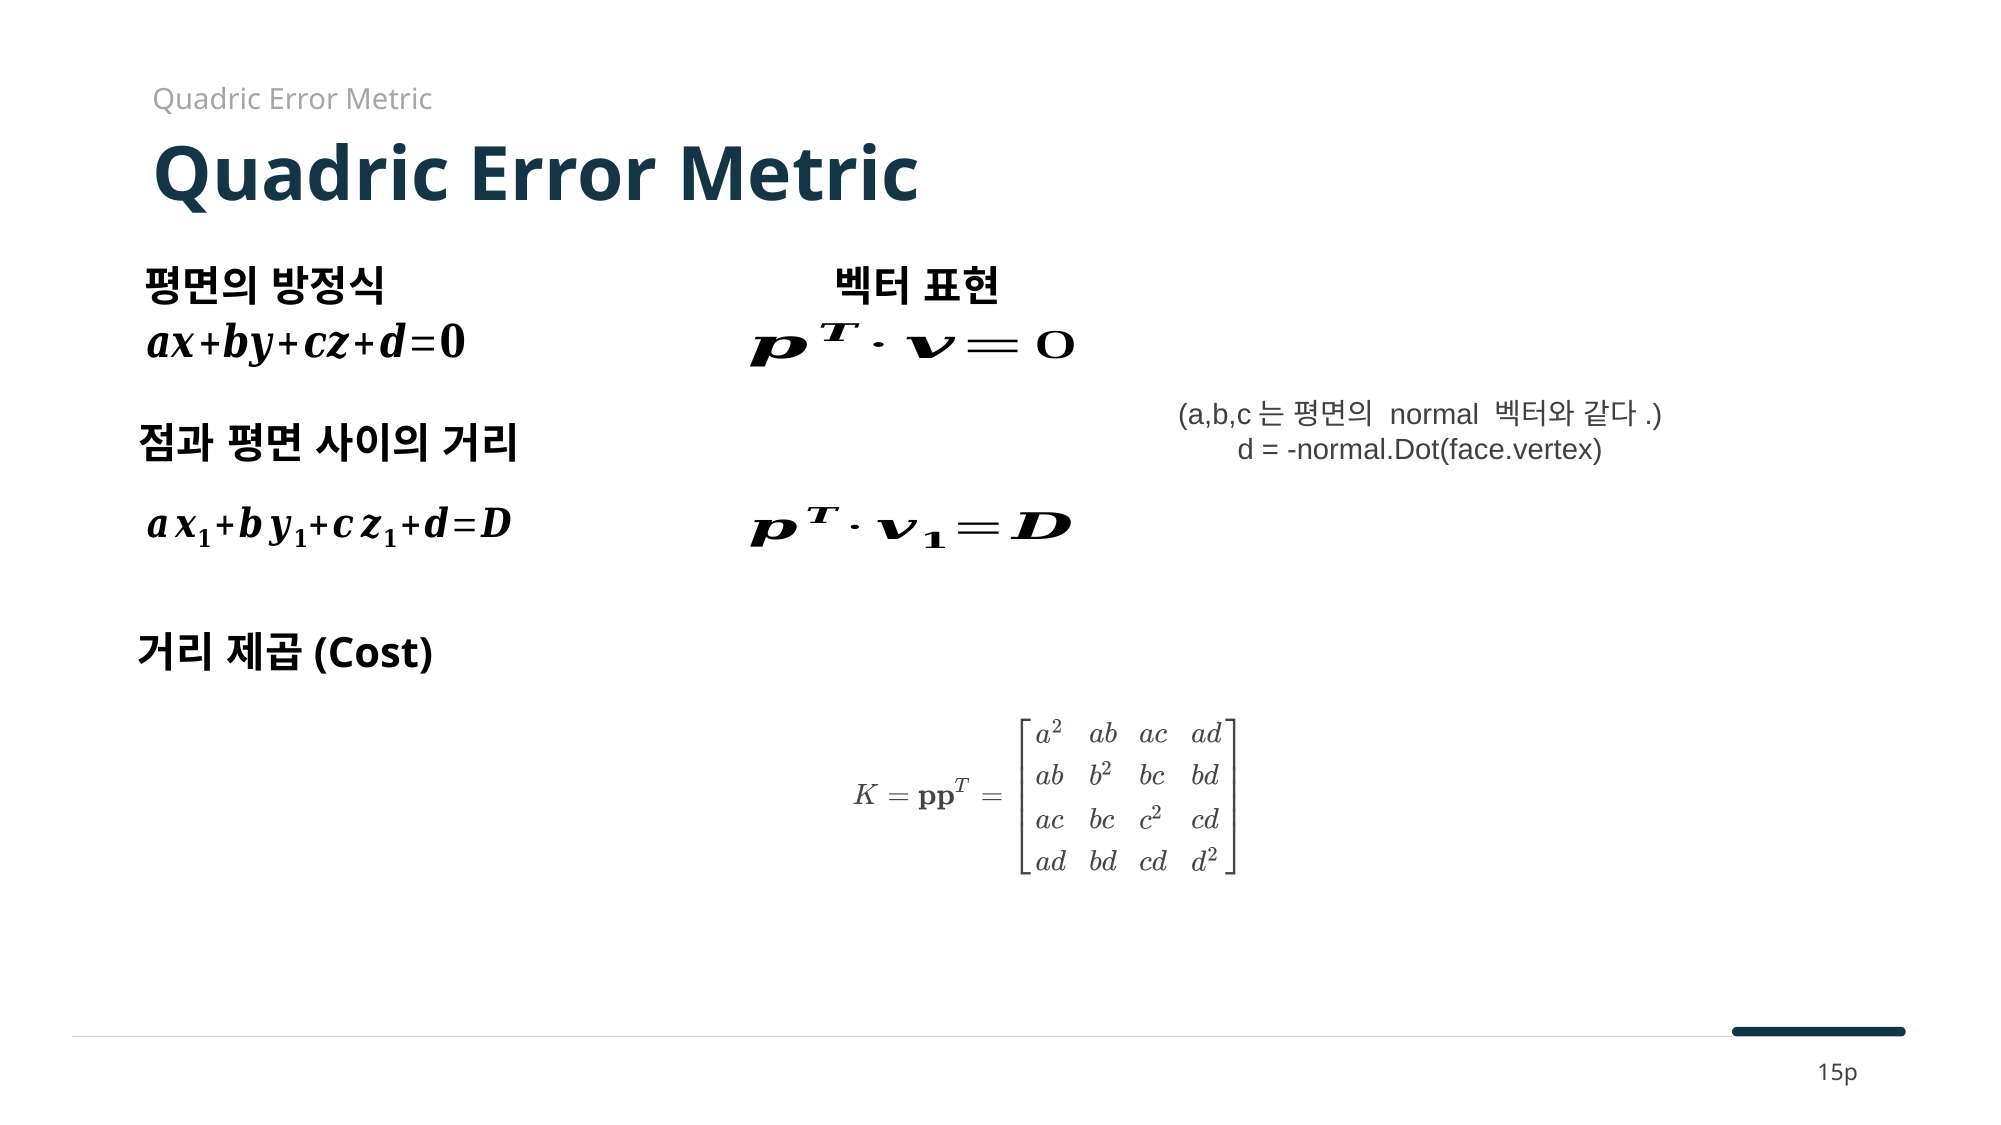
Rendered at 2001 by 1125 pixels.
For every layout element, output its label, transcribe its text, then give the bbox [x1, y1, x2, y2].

list Quadric Error Metric [137, 76, 1883, 129]
text_box 거리 제곱(Cost) [123, 618, 448, 683]
text_box 벡터 표현 [820, 252, 1016, 318]
title Quadric Error Metric [137, 129, 1883, 225]
text_box 평면의 방정식 [129, 252, 402, 318]
picture [807, 700, 1326, 908]
text_box 점과 평면 사이의 거리 [123, 409, 535, 475]
